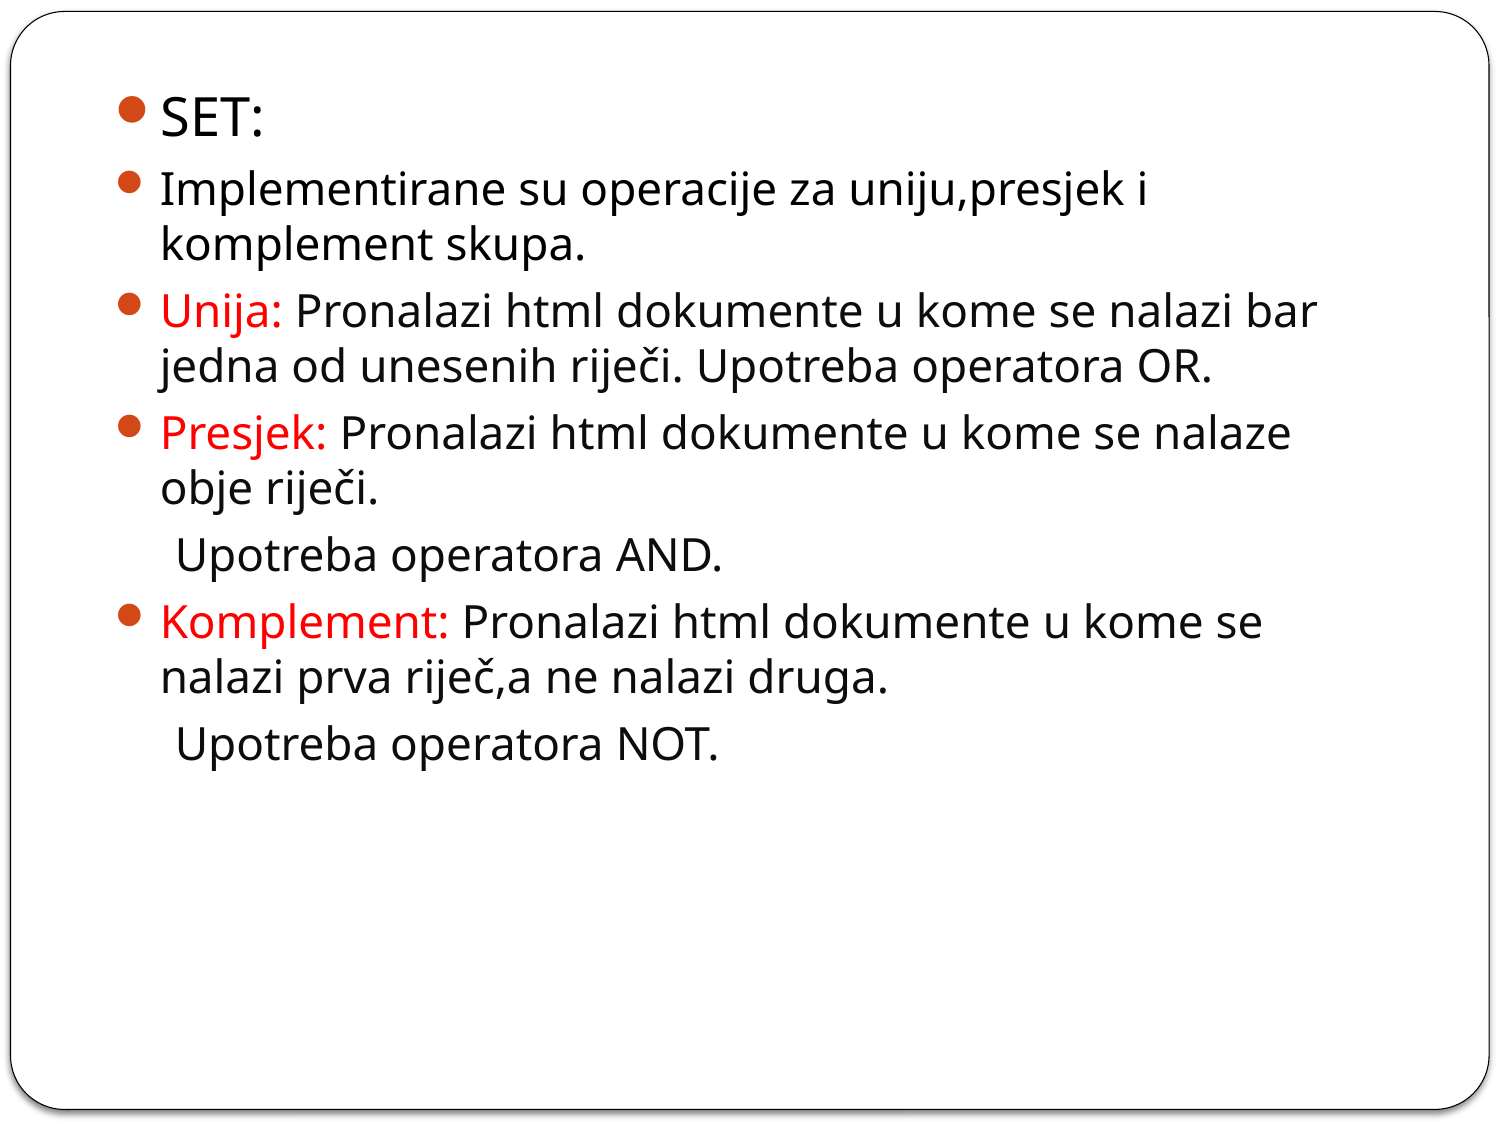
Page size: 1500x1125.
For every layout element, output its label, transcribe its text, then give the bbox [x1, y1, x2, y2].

list SET: Implementirane su operacije za uniju,presjek i komplement skupa. Unija: Pronalazi html dokumente u kome se nalazi bar jedna od unesenih riječi. Upotreba operatora OR. Presjek: Pronalazi html dokumente u kome se nalaze obje riječi. Upotreba operatora AND. Komplement: Pronalazi html dokumente u kome se nalazi prva riječ,a ne nalazi druga. Upotreba operatora NOT. [99, 75, 1375, 988]
